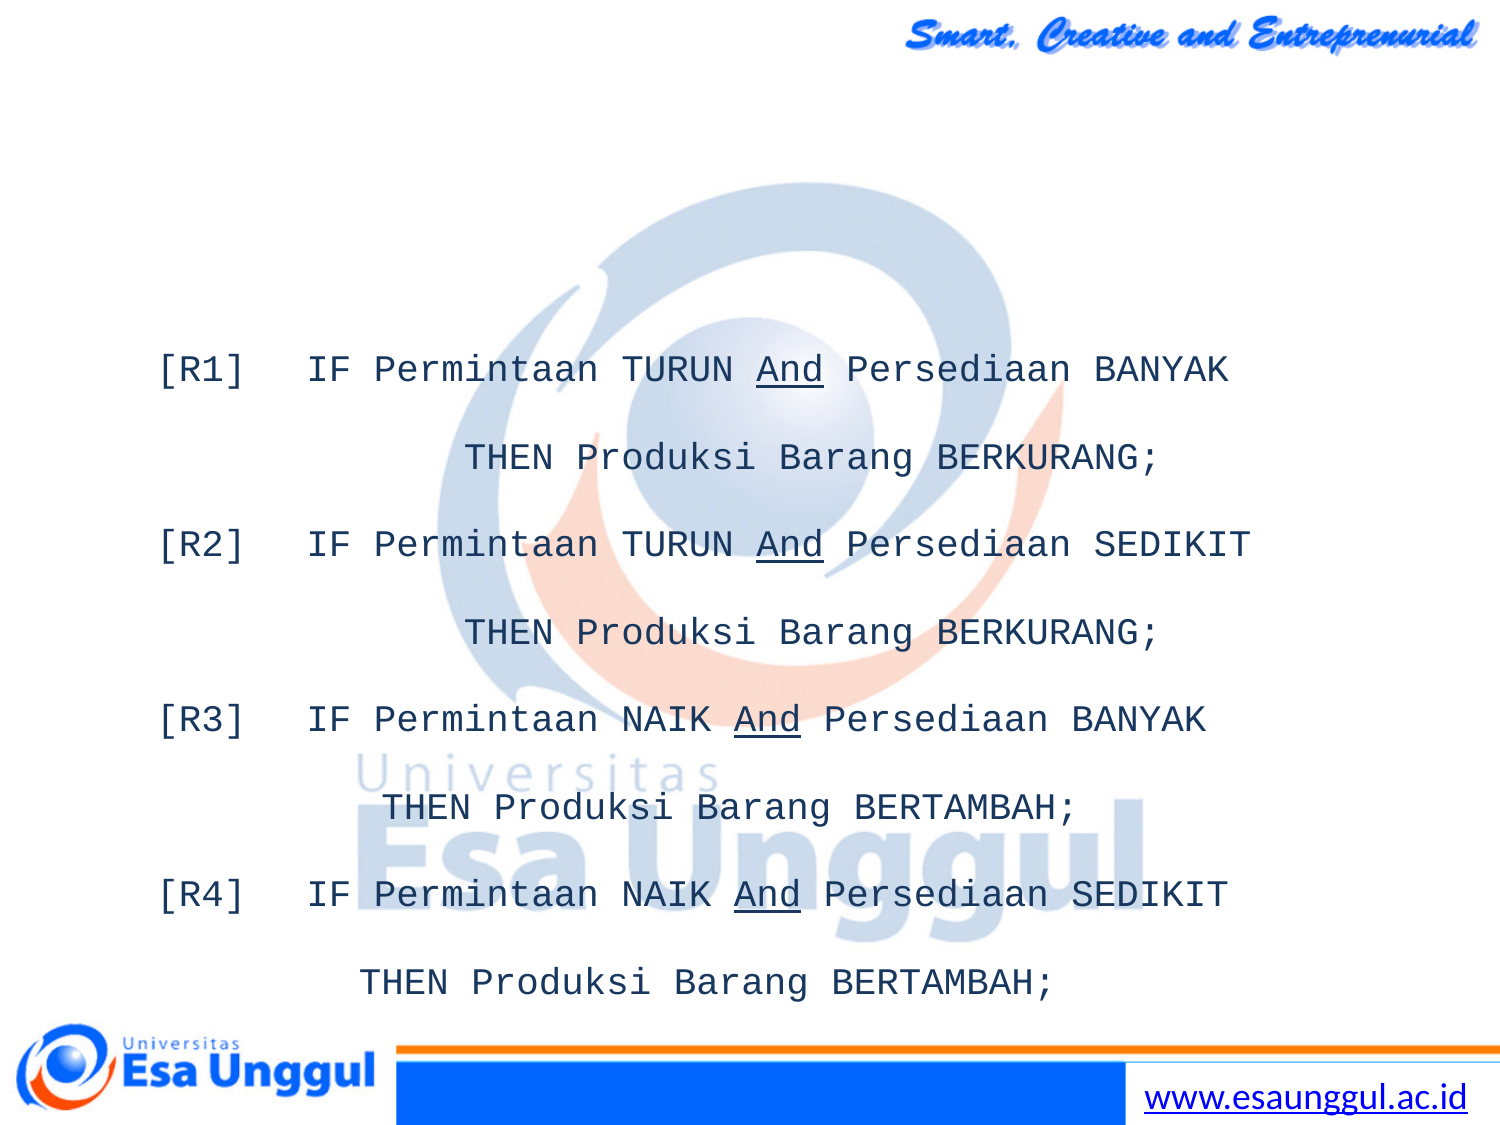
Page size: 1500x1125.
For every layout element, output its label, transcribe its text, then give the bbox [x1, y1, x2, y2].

picture [0, 0, 1500, 1125]
list [R1] IF Permintaan TURUN And Persediaan BANYAK THEN Produksi Barang BERKURANG; [R2] IF Permintaan TURUN And Persediaan SEDIKIT THEN Produksi Barang BERKURANG; [R3] IF Permintaan NAIK And Persediaan BANYAK THEN Produksi Barang BERTAMBAH; [R4] IF Permintaan NAIK And Persediaan SEDIKIT THEN Produksi Barang BERTAMBAH; [64, 314, 1376, 1000]
